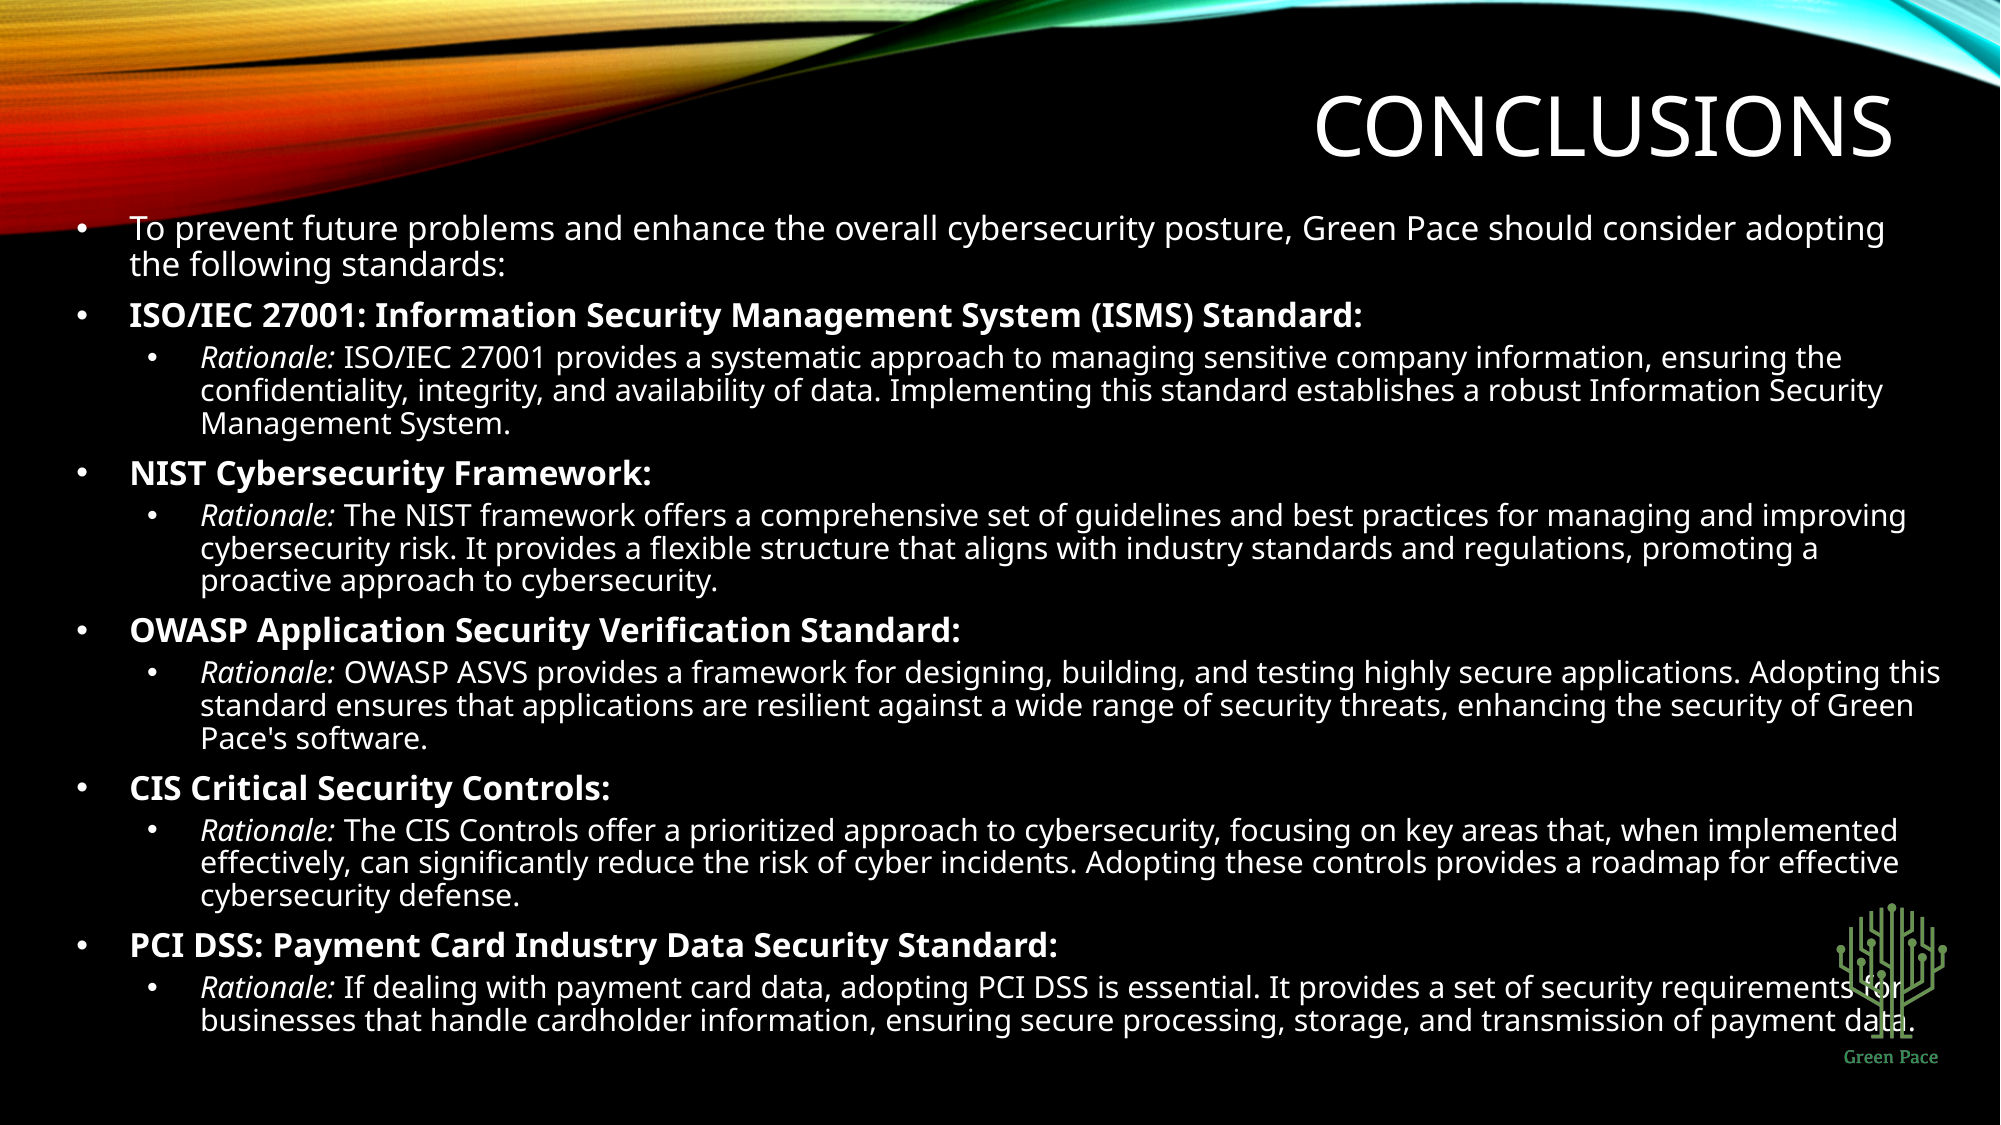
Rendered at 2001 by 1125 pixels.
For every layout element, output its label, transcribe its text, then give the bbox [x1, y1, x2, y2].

title CONCLUSIONS [1187, 54, 1911, 204]
picture [0, 0, 2000, 237]
picture [1817, 892, 1964, 1082]
list To prevent future problems and enhance the overall cybersecurity posture, Green Pace should consider adopting the following standards: ISO/IEC 27001: Information Security Management System (ISMS) Standard: Rationale: ISO/IEC 27001 provides a systematic approach to managing sensitive company information, ensuring the confidentiality, integrity, and availability of data. Implementing this standard establishes a robust Information Security Management System. NIST Cybersecurity Framework: Rationale: The NIST framework offers a comprehensive set of guidelines and best practices for managing and improving cybersecurity risk. It provides a flexible structure that aligns with industry standards and regulations, promoting a proactive approach to cybersecurity. OWASP Application Security Verification Standard: Rationale: OWASP ASVS provides a framework for designing, building, and testing highly secure applications. Adopting this standard ensures that applications are resilient against a wide range of security threats, enhancing the security of Green Pace's software. CIS Critical Security Controls: Rationale: The CIS Controls offer a prioritized approach to cybersecurity, focusing on key areas that, when implemented effectively, can significantly reduce the risk of cyber incidents. Adopting these controls provides a roadmap for effective cybersecurity defense. PCI DSS: Payment Card Industry Data Security Standard: Rationale: If dealing with payment card data, adopting PCI DSS is essential. It provides a set of security requirements for businesses that handle cardholder information, ensuring secure processing, storage, and transmission of payment data. [43, 204, 1964, 1059]
